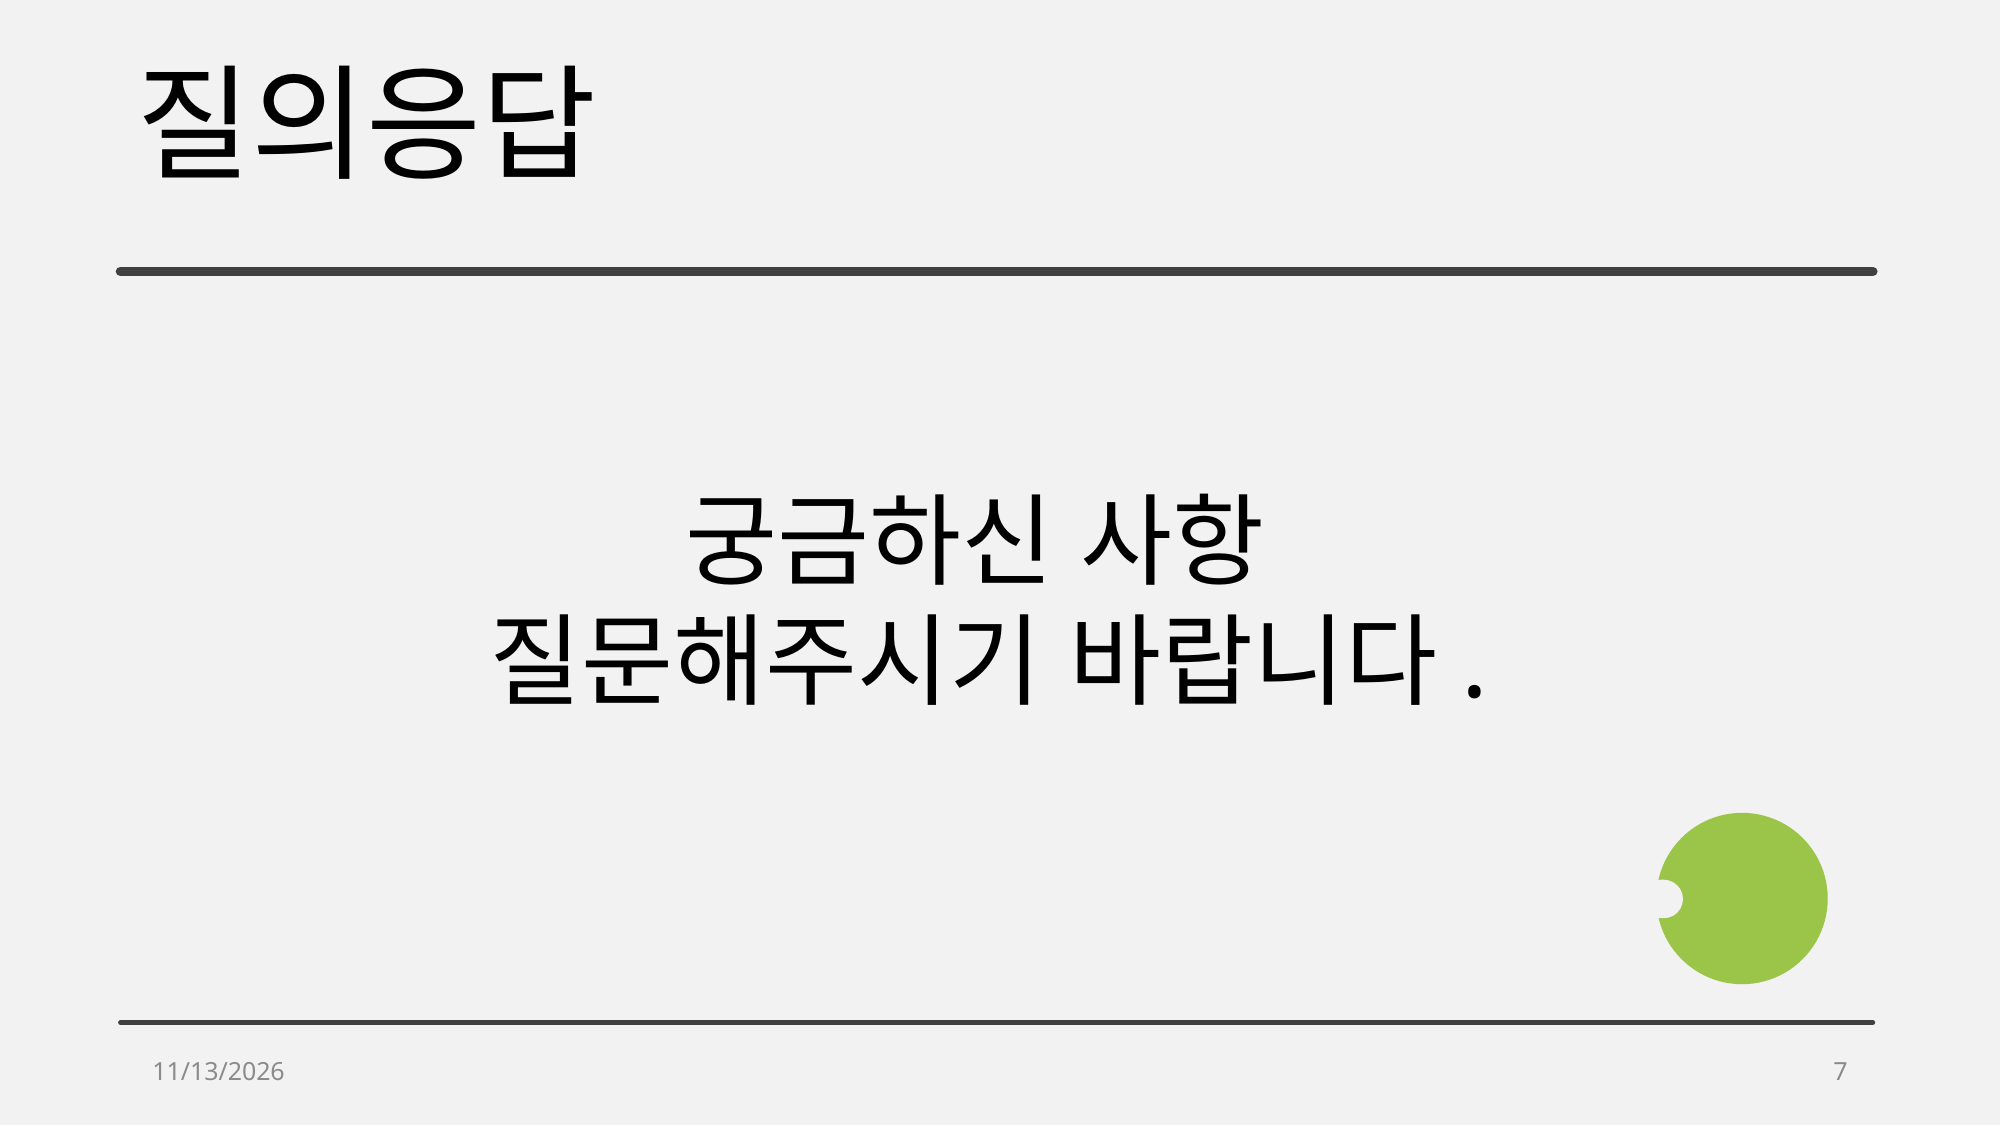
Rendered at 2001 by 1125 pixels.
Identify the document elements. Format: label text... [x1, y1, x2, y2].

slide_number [137, 1042, 588, 1103]
slide_number 5 [1412, 1042, 1863, 1103]
text_box 궁금하신 사항 질문해주시기 바랍니다. [146, 470, 1833, 725]
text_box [1641, 812, 1828, 985]
text_box 질의응답 [121, 37, 1048, 203]
